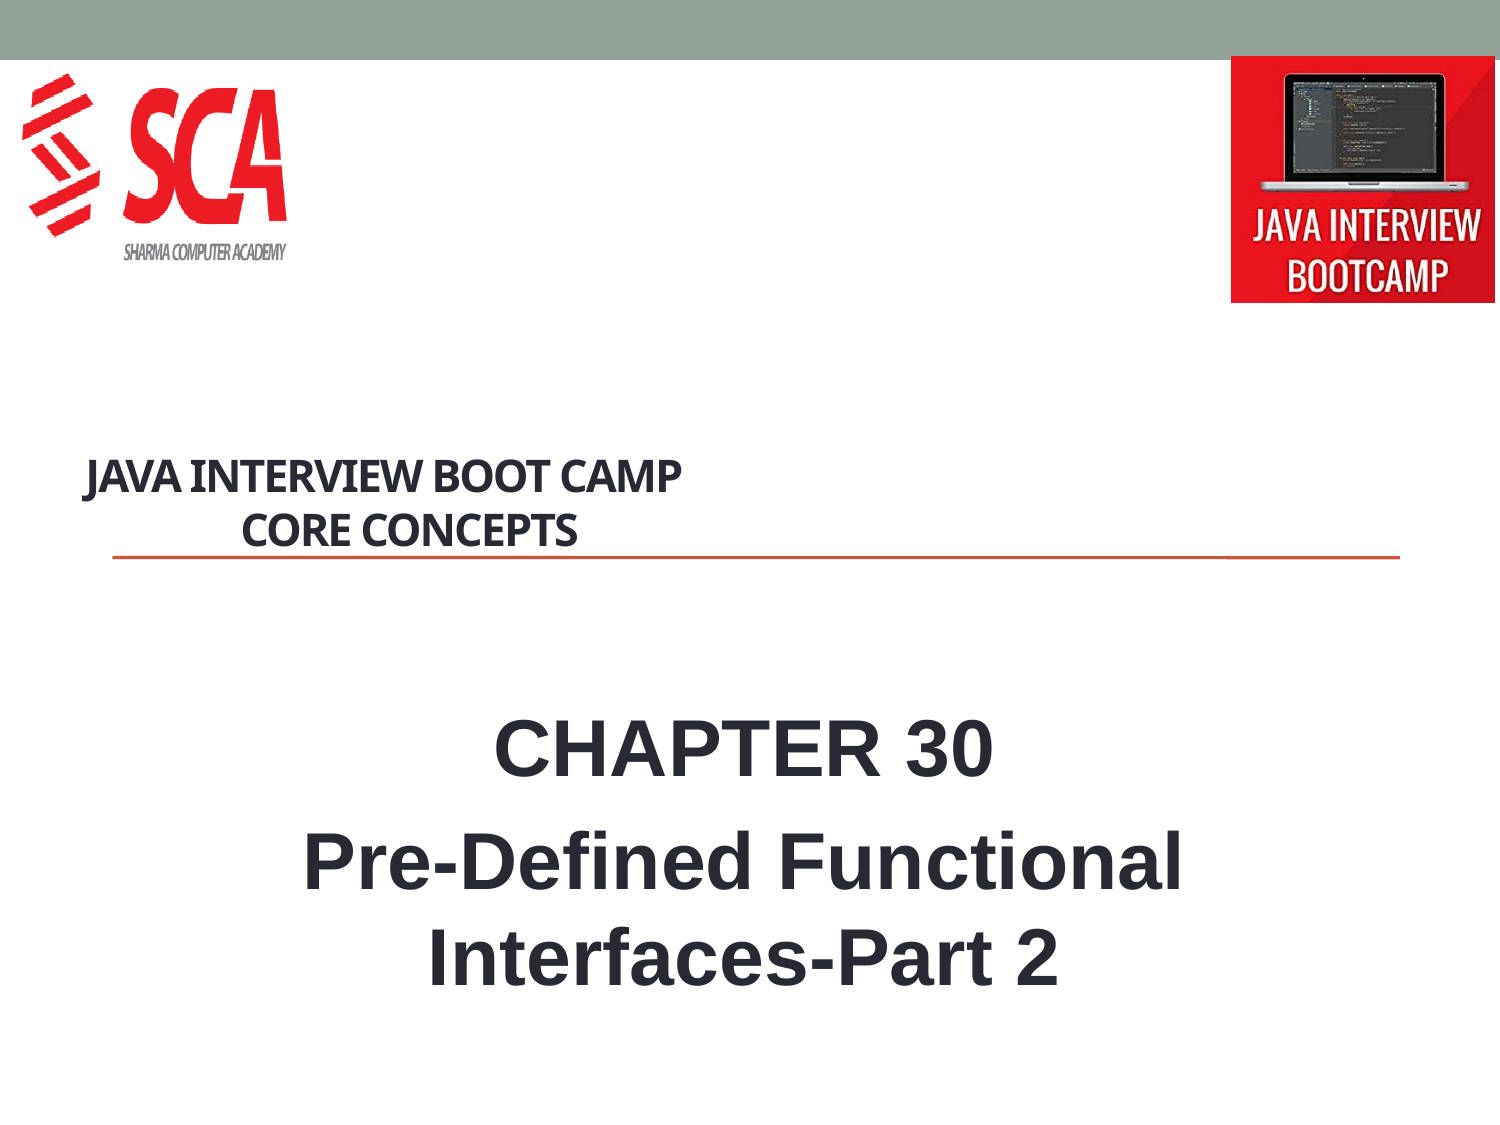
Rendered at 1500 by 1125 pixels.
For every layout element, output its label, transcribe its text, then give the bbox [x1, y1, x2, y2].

title JAVA Java Interview boot camp Core concepts [70, 384, 1417, 563]
picture [1230, 56, 1495, 303]
picture [11, 66, 292, 268]
subtitle Lecture 20 CHAPTER 30 Pre-Defined Functional Interfaces-Part 2 [219, 575, 1270, 1012]
